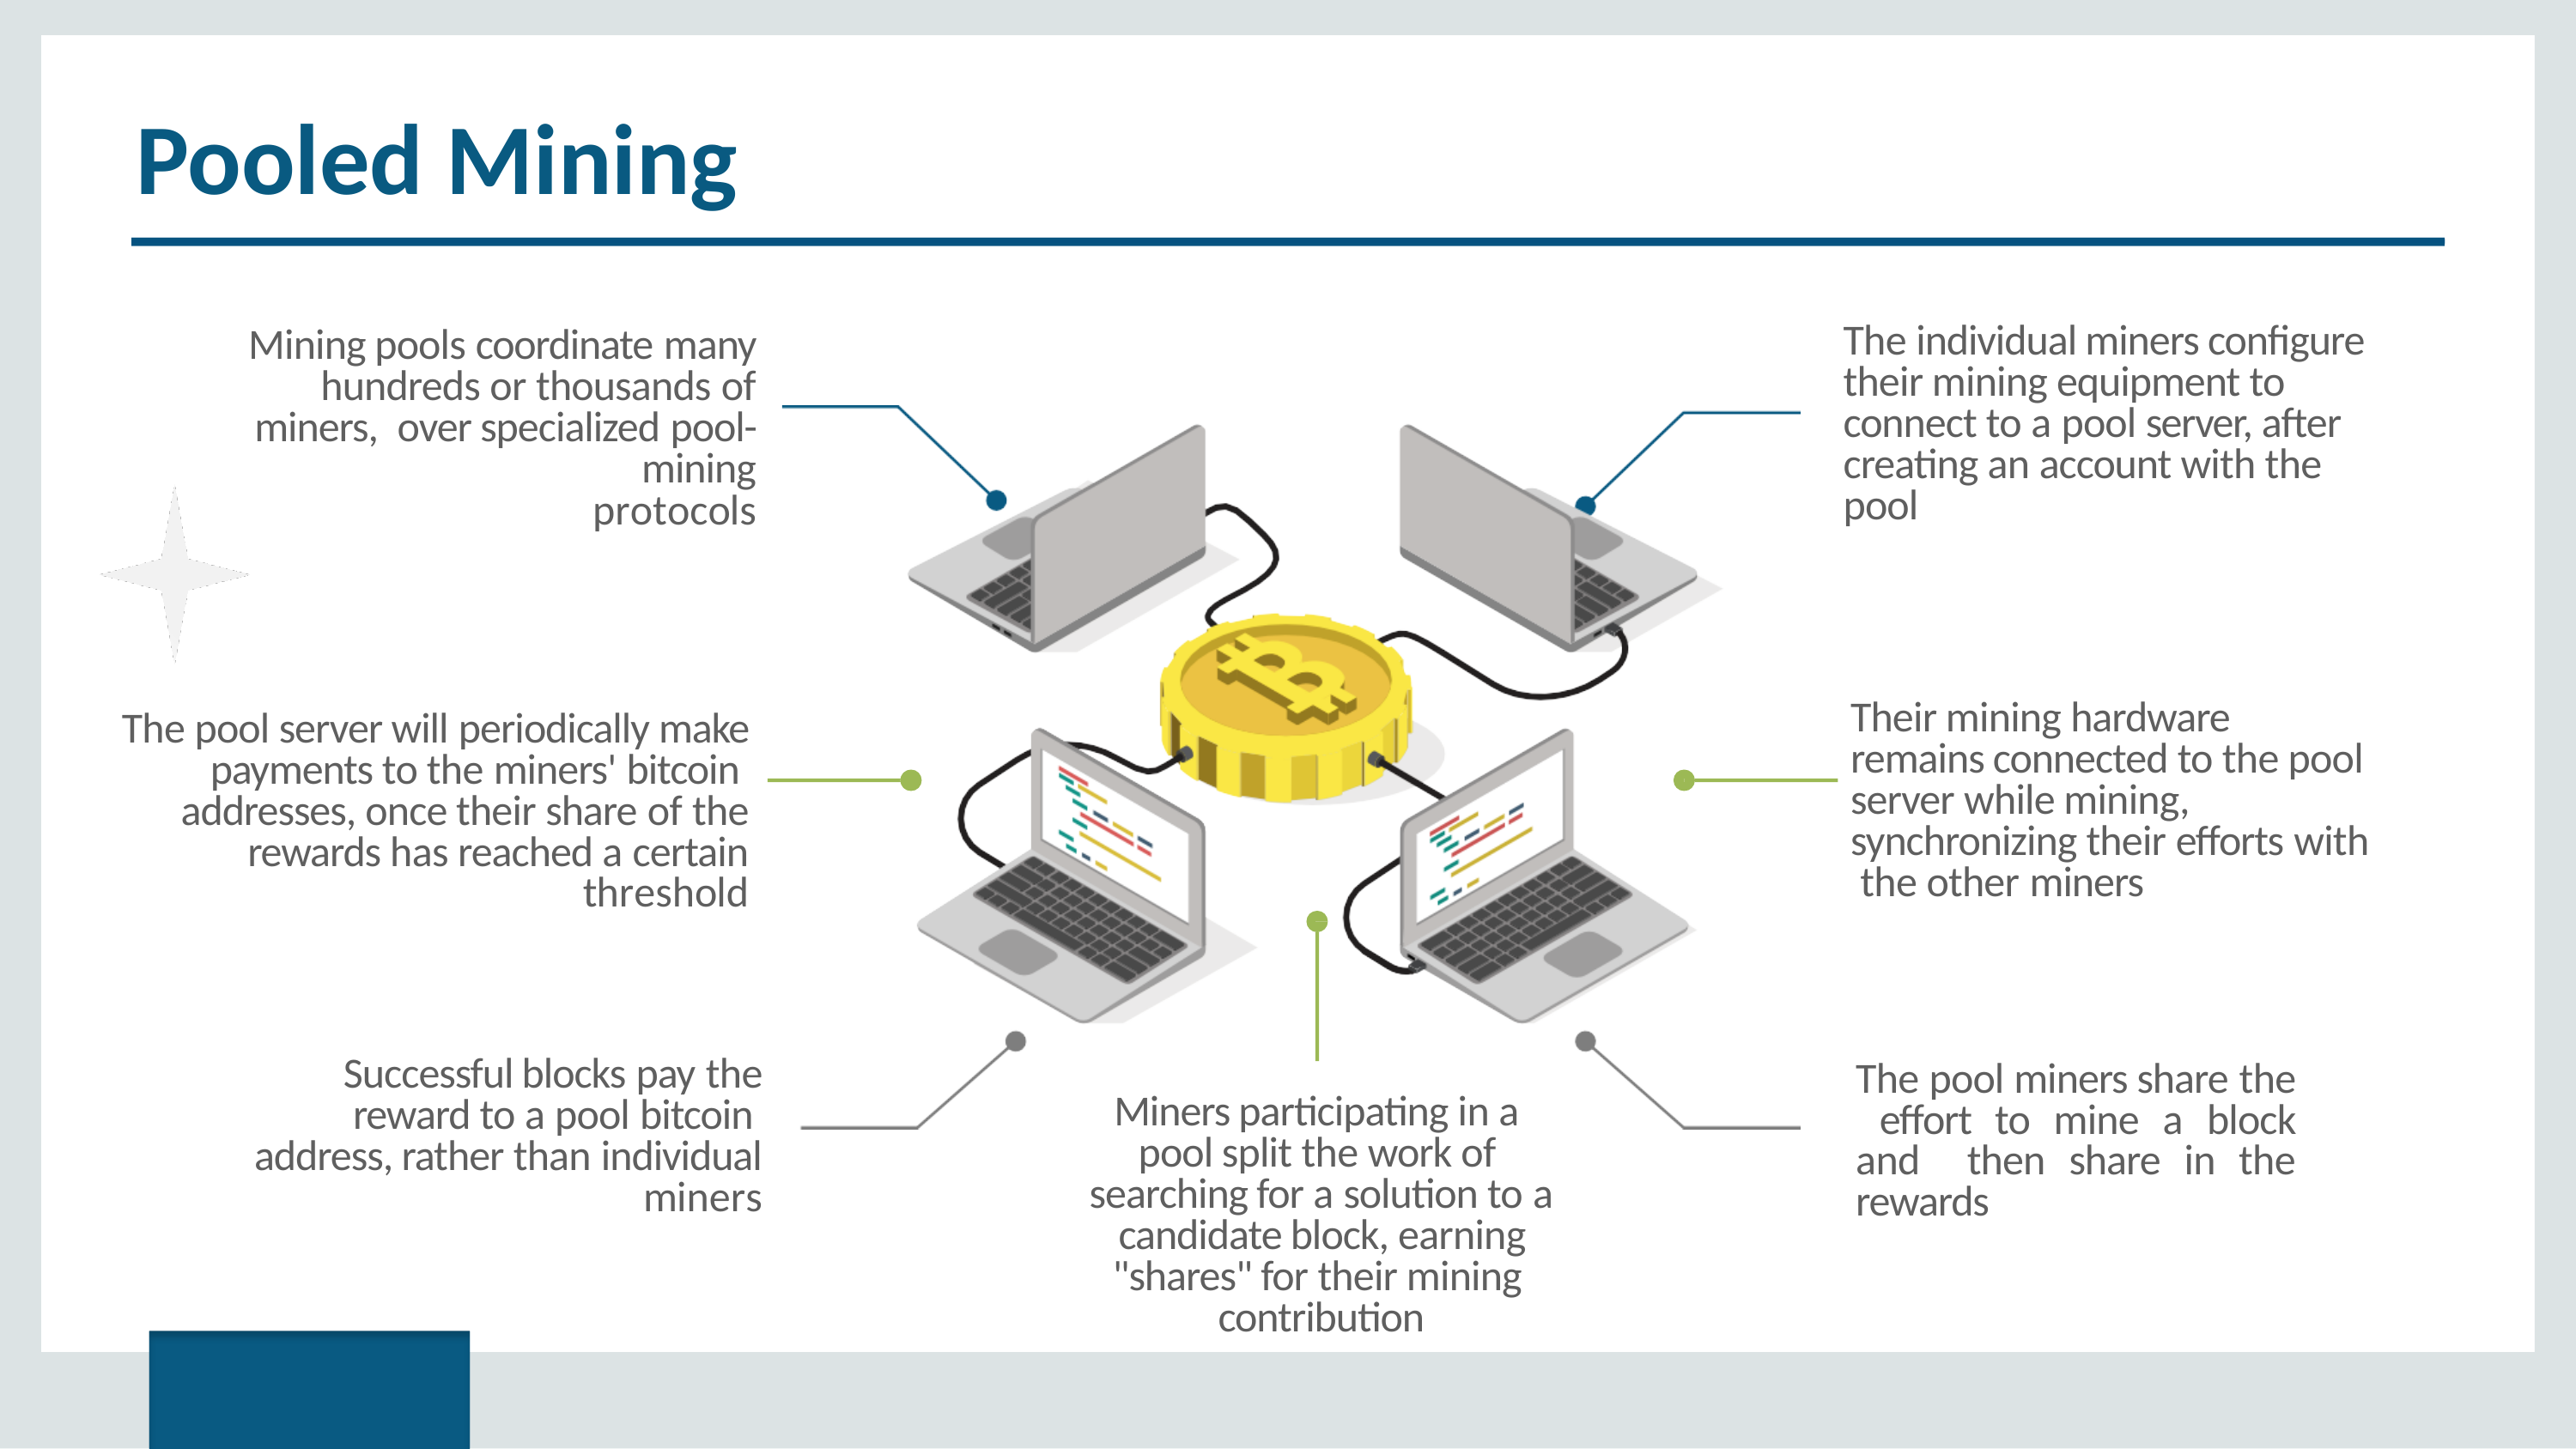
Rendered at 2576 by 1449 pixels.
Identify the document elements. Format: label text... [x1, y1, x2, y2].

text_box [767, 769, 922, 791]
text_box Miners participating in a pool split the work of searching for a solution to a candidate block, earning "shares" for their mining contribution [1084, 1079, 1557, 1341]
text_box [781, 405, 1801, 1130]
text_box Successful blocks pay the reward to a pool bitcoin address, rather than individual miners [246, 1041, 764, 1221]
text_box [99, 484, 250, 664]
text_box [1673, 769, 1838, 791]
text_box The individual miners configure their mining equipment to connect to a pool server, after creating an account with the pool [1839, 308, 2409, 529]
title Pooled Mining [132, 91, 744, 337]
text_box [1306, 910, 1328, 1062]
text_box [744, 239, 2445, 244]
text_box The pool miners share the effort to mine a block and then share in the rewards [1852, 1046, 2298, 1225]
text_box [149, 1331, 471, 1449]
text_box The pool server will periodically make payments to the miners' bitcoin addresses, once their share of the rewards has reached a certain threshold [113, 695, 750, 916]
text_box Mining pools coordinate many hundreds or thousands of miners, over specialized pool-mining protocols [185, 312, 758, 534]
text_box Their mining hardware remains connected to the pool server while mining, synchronizing their efforts with the other miners [1846, 685, 2375, 906]
